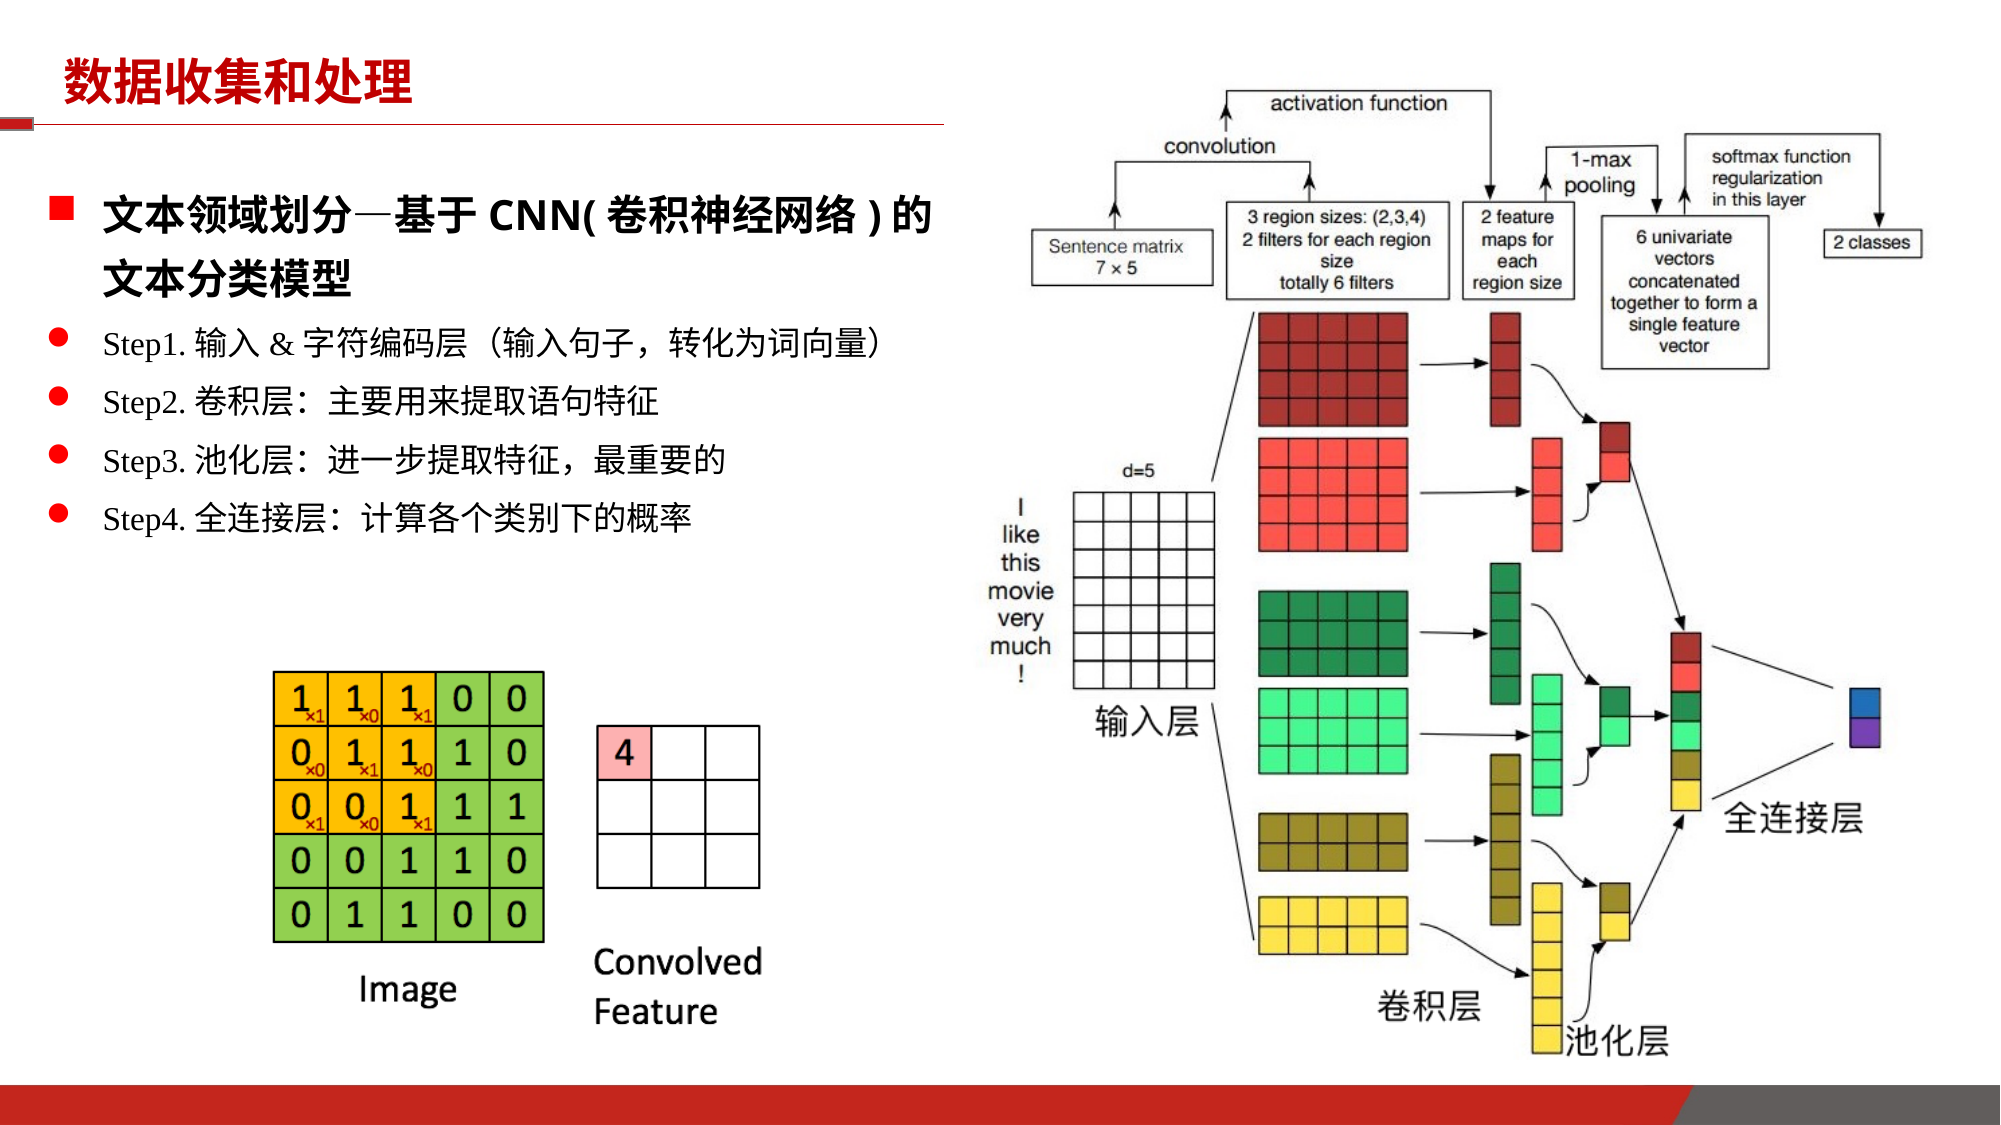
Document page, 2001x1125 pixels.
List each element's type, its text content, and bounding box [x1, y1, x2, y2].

list 文本领域划分—基于CNN(卷积神经网络)的文本分类模型 Step1.输入&字符编码层（输入句子，转化为词向量） Step2.卷积层：主要用来提取语句特征 Step3.池化层：进一步提取特征，最重要的 Step4.全连接层：计算各个类别下的概率 [31, 165, 939, 532]
title 数据收集和处理 [48, 42, 1774, 112]
picture [0, 0, 2000, 1125]
